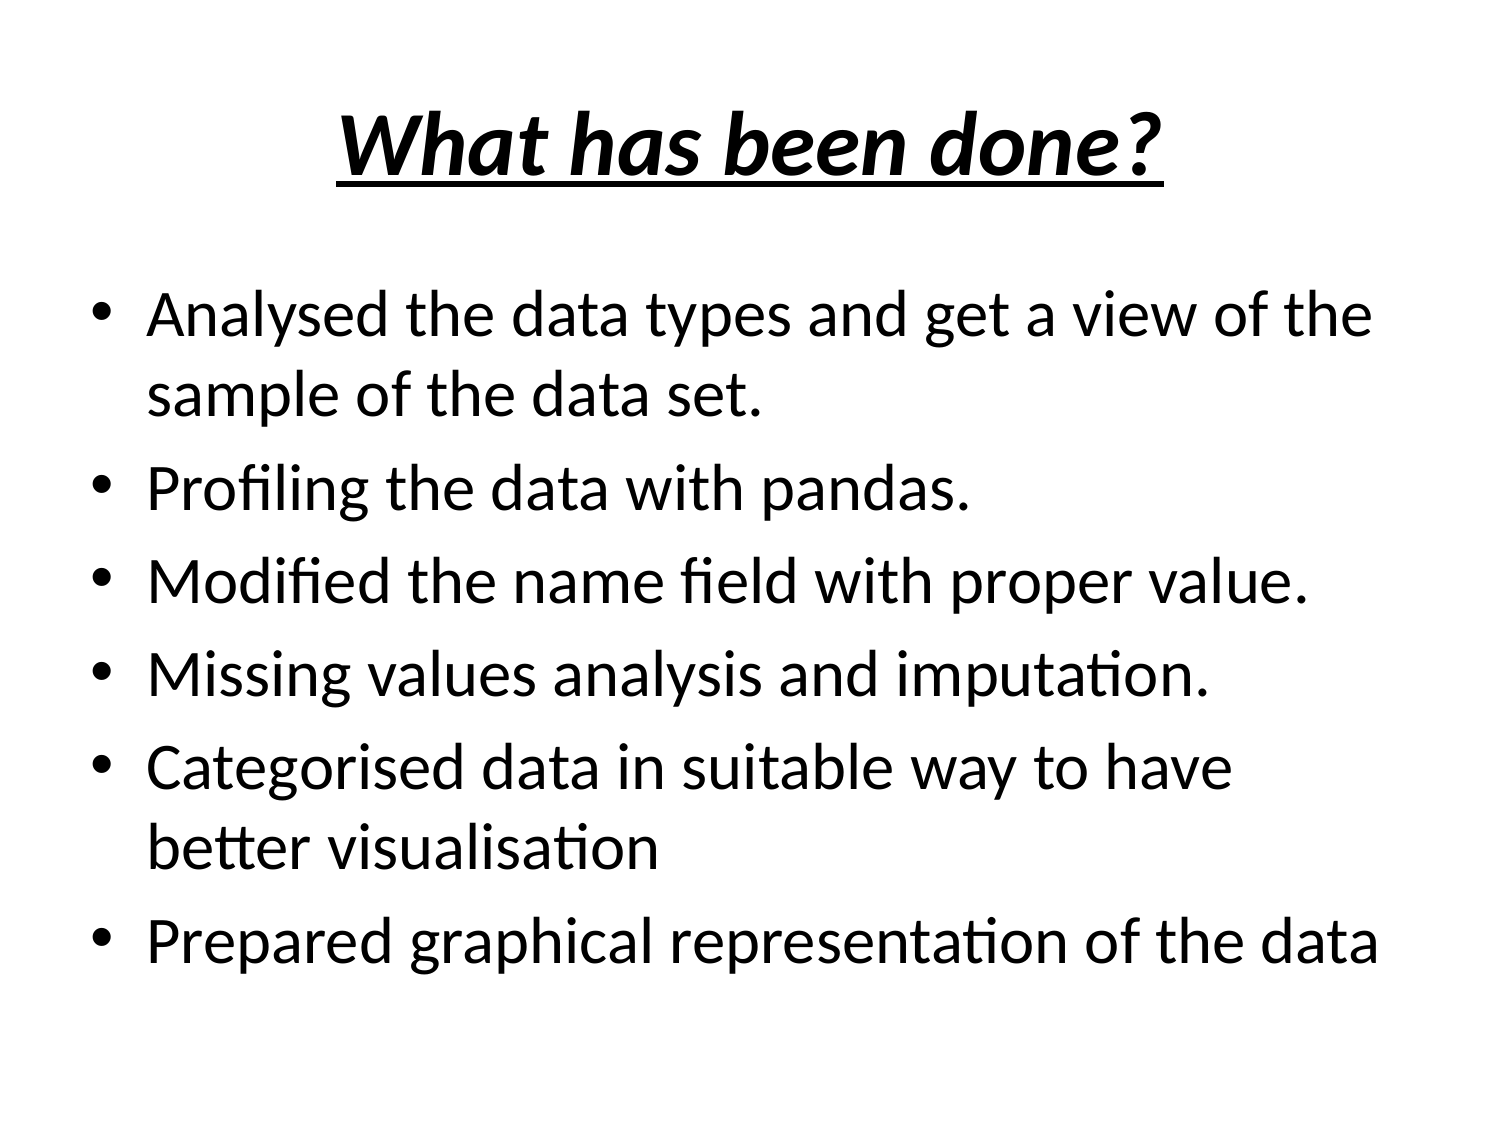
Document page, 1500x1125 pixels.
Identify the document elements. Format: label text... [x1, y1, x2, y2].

list Analysed the data types and get a view of the sample of the data set. Profiling the data with pandas. Modified the name field with proper value. Missing values analysis and imputation. Categorised data in suitable way to have better visualisation Prepared graphical representation of the data [75, 262, 1425, 1005]
title What has been done? [75, 45, 1425, 233]
